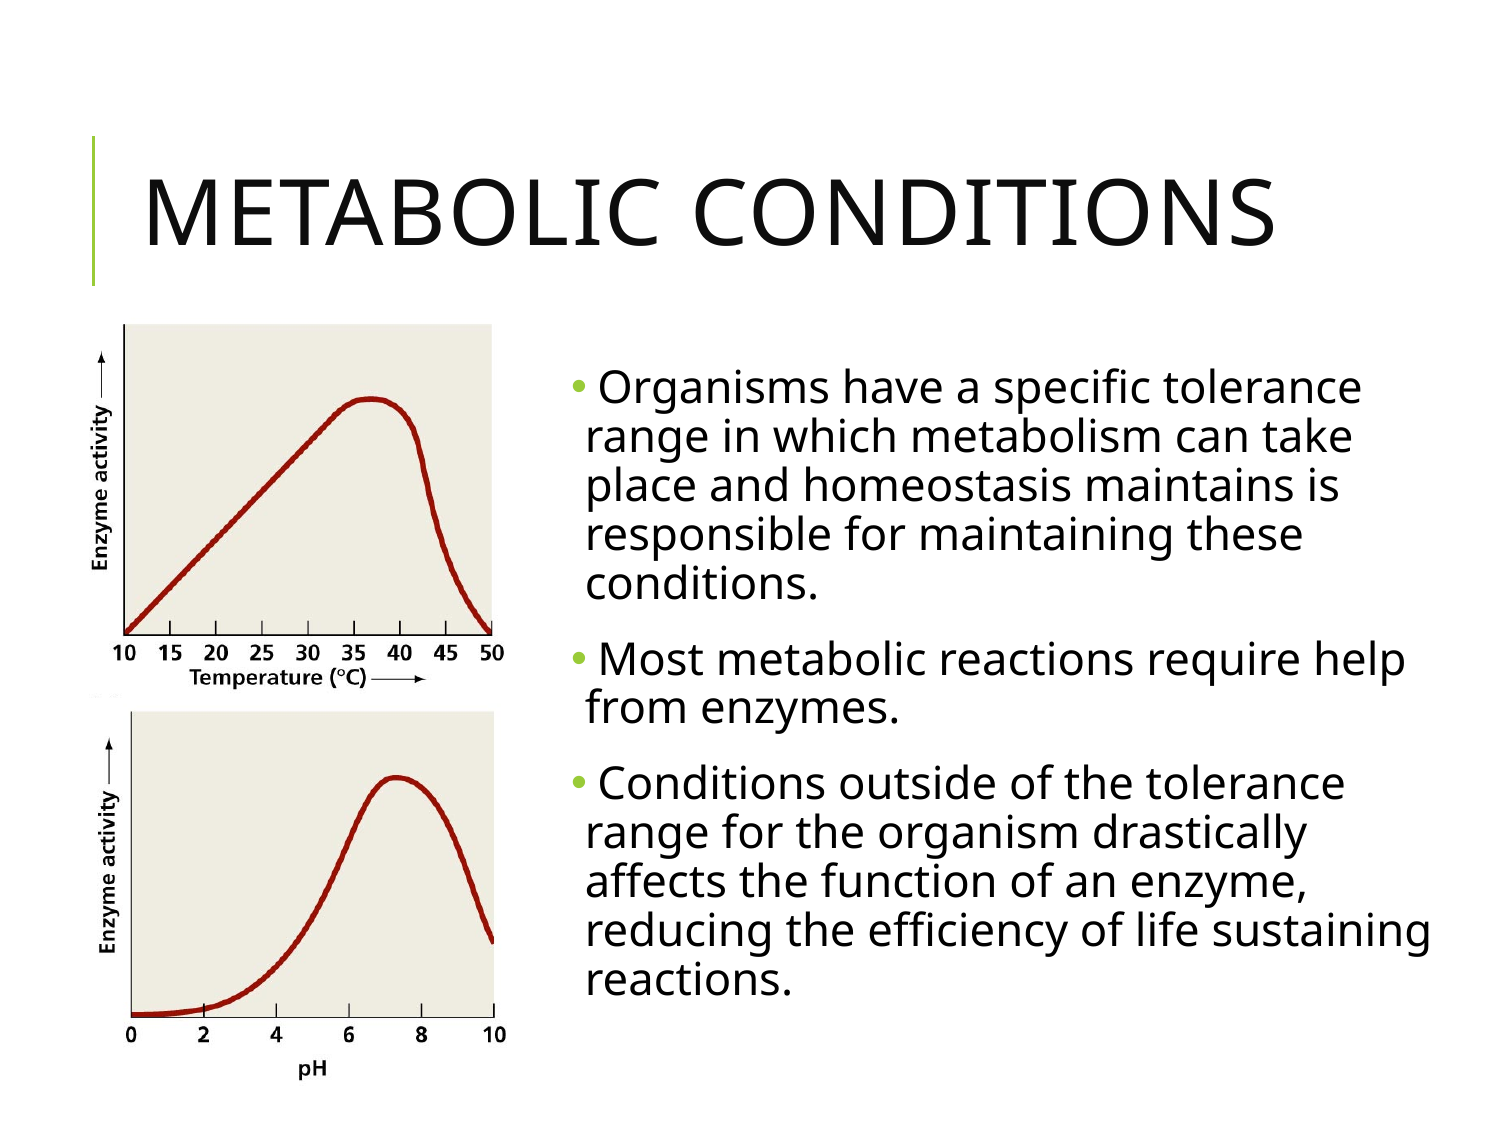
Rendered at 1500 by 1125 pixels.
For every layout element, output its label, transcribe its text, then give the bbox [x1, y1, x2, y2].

title Metabolic conditions [126, 96, 1322, 342]
picture [69, 304, 525, 1087]
list Organisms have a specific tolerance range in which metabolism can take place and homeostasis maintains is responsible for maintaining these conditions. Most metabolic reactions require help from enzymes. Conditions outside of the tolerance range for the organism drastically affects the function of an enzyme, reducing the efficiency of life sustaining reactions. [563, 356, 1455, 1017]
